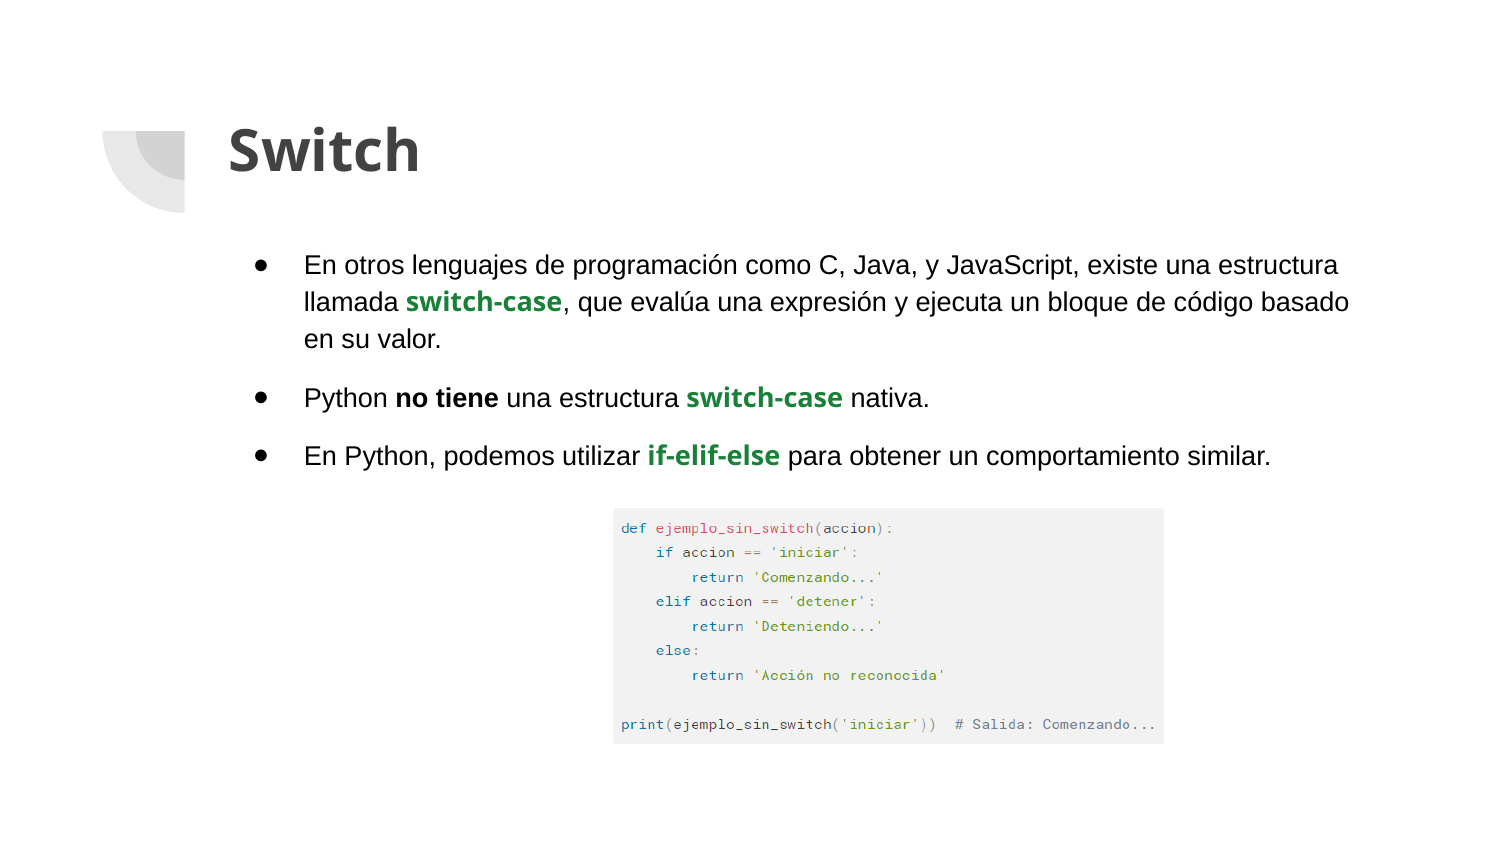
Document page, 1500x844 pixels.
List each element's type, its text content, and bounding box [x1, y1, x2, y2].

list En otros lenguajes de programación como C, Java, y JavaScript, existe una estructura llamada switch-case, que evalúa una expresión y ejecuta un bloque de código basado en su valor. Python no tiene una estructura switch-case nativa. En Python, podemos utilizar if-elif-else para obtener un comportamiento similar. [213, 227, 1368, 744]
picture [606, 501, 1172, 752]
title Switch [213, 98, 1368, 227]
